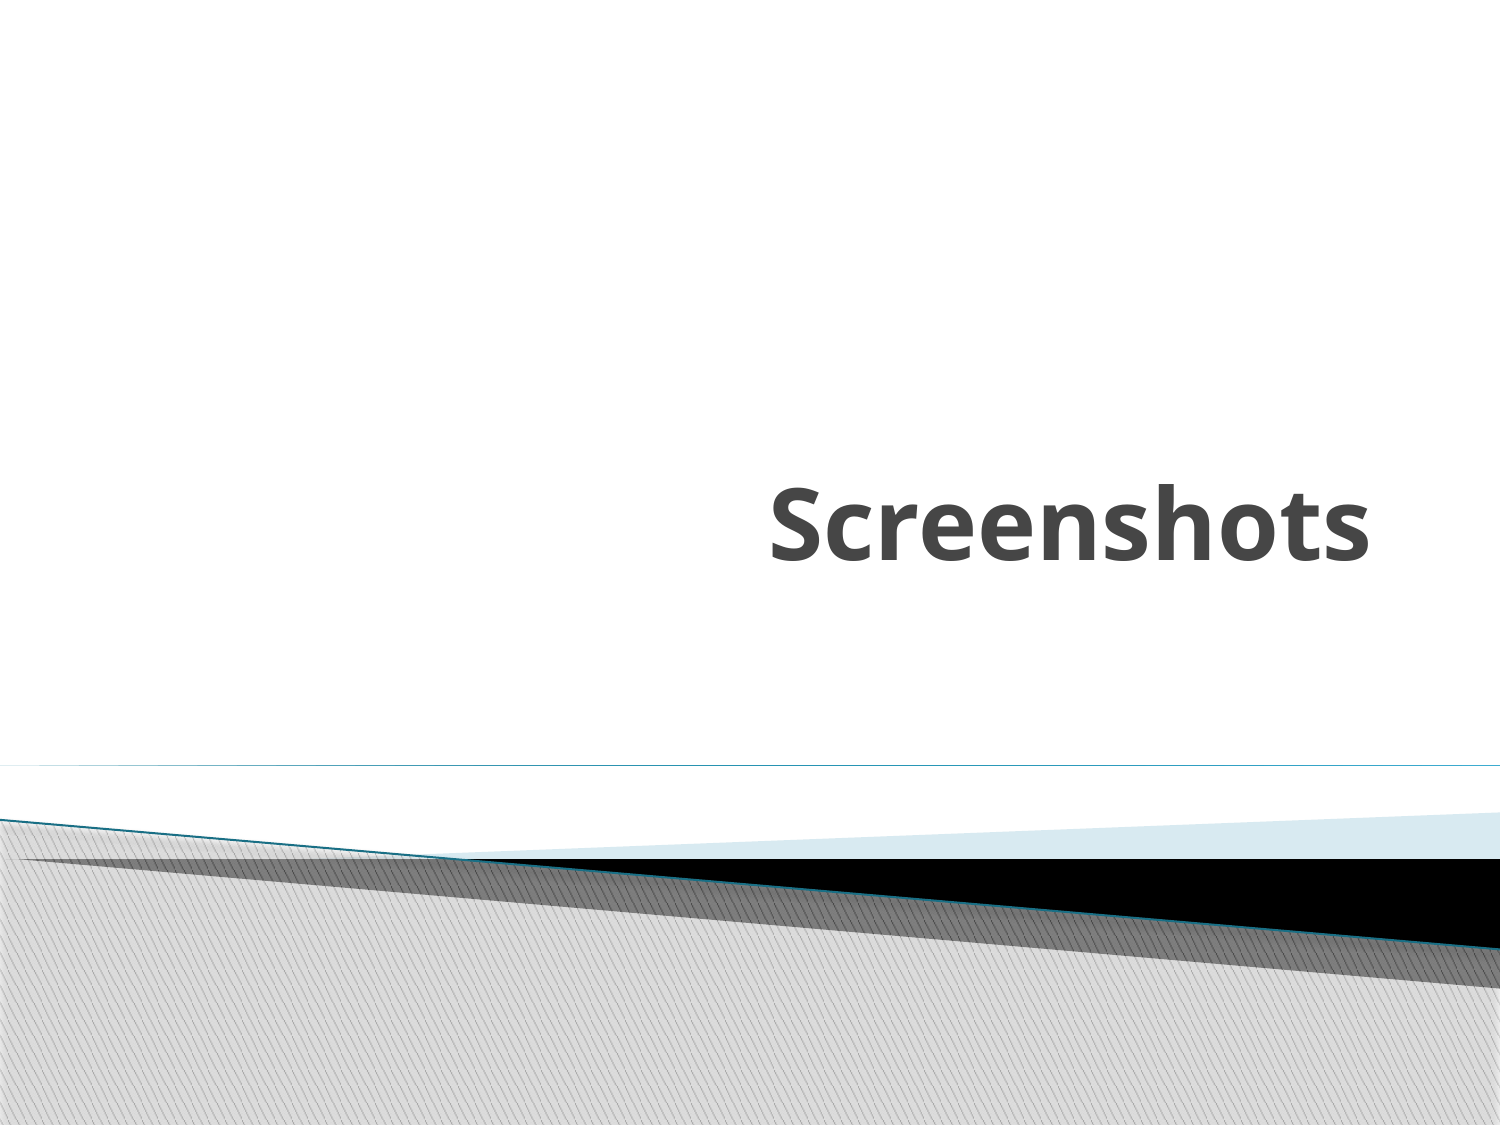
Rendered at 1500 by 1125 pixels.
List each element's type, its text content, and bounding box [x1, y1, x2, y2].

picture [5, 859, 1500, 989]
title Screenshots [112, 287, 1388, 588]
